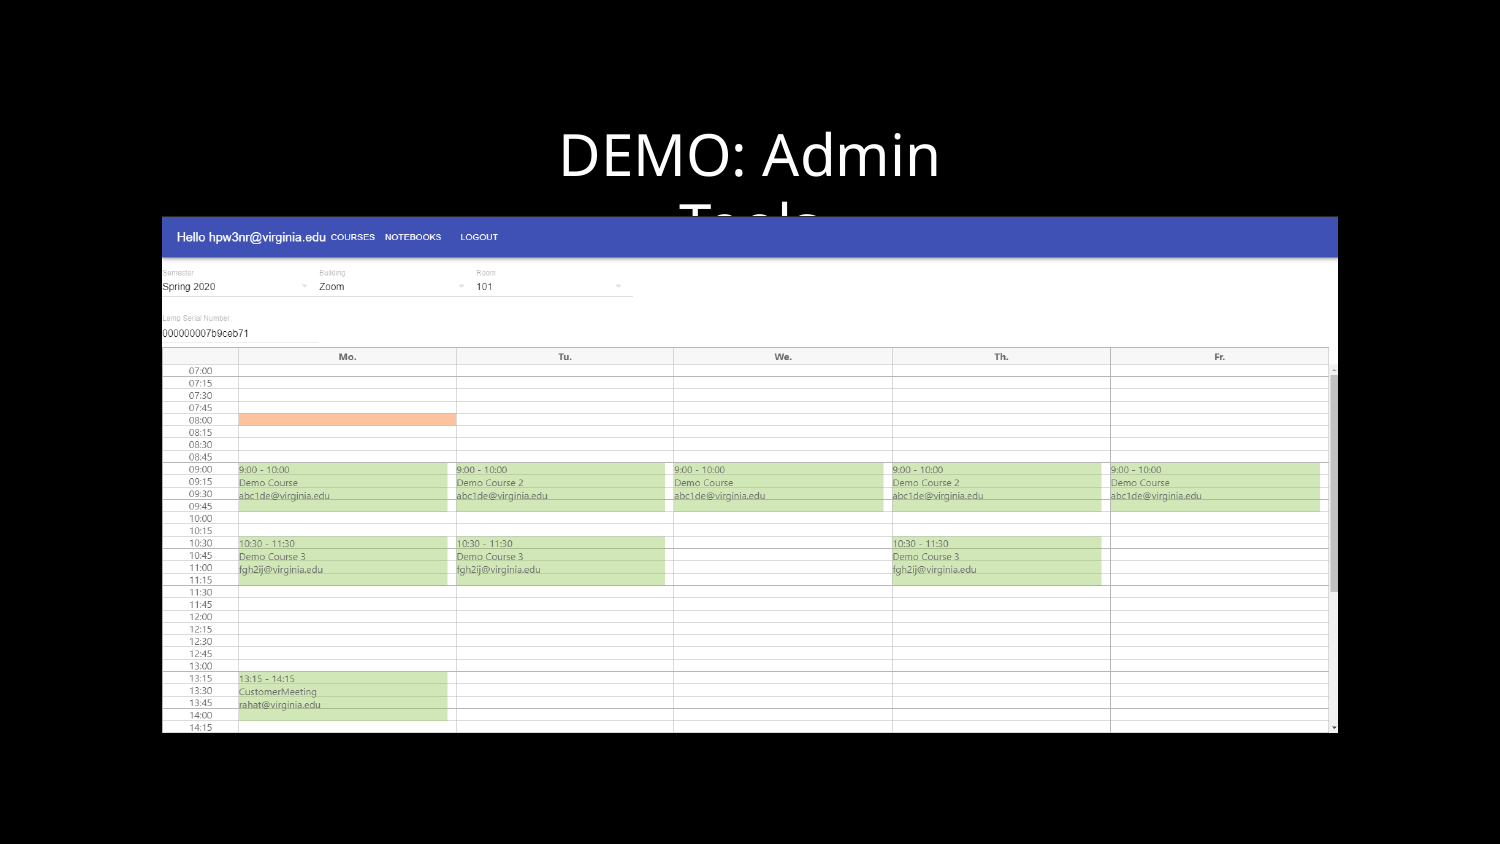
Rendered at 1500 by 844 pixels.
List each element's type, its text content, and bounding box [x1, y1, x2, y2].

picture [161, 216, 1338, 733]
title DEMO: Admin Tools [466, 102, 1034, 197]
